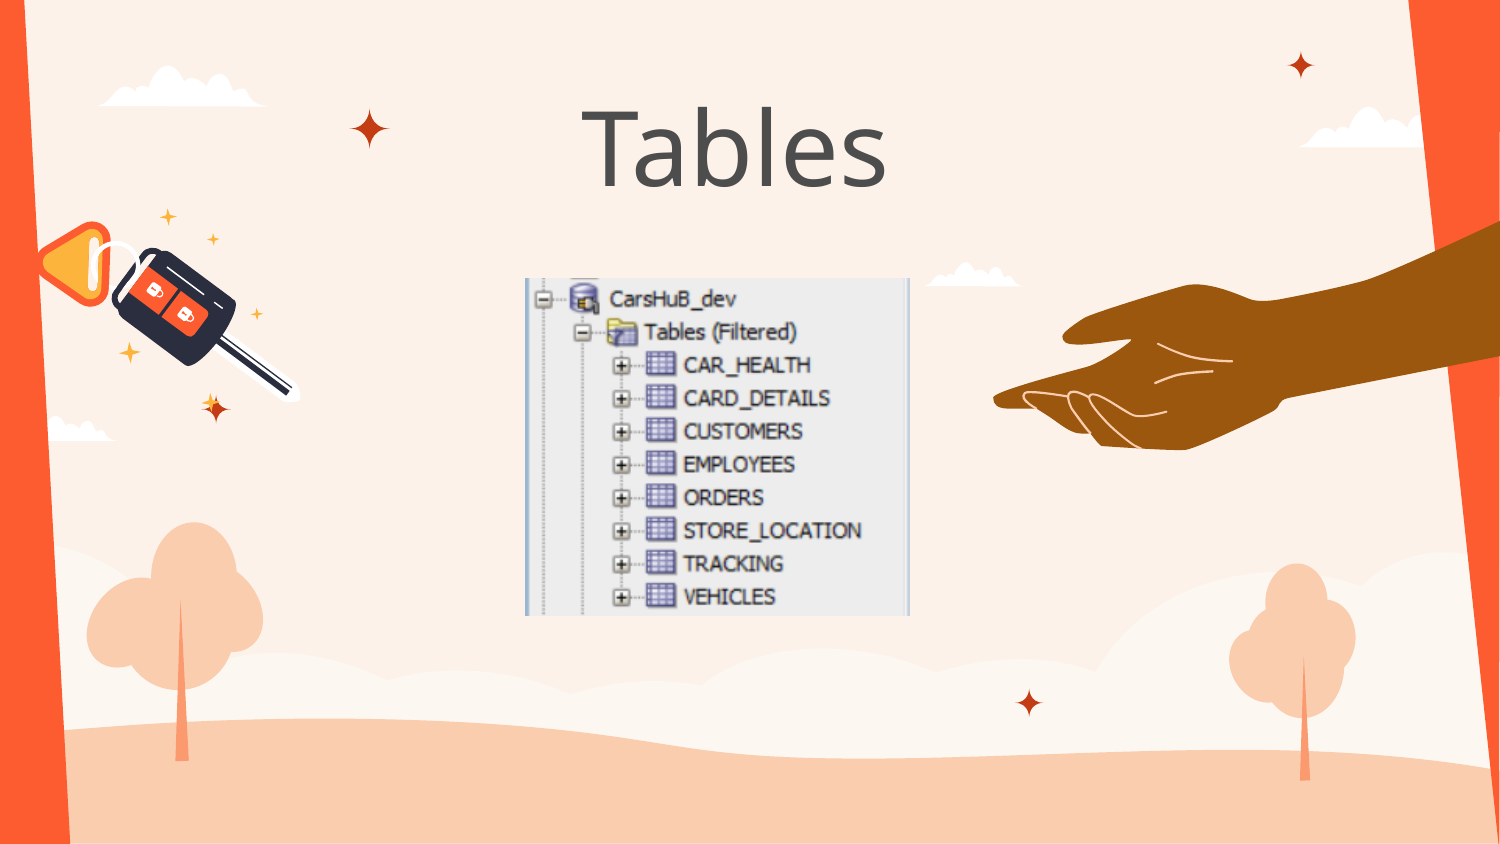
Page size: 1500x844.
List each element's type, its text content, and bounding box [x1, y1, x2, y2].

text_box [1014, 688, 1044, 718]
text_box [63, 183, 270, 440]
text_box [1224, 563, 1357, 781]
text_box [349, 108, 391, 149]
picture [525, 278, 910, 616]
title Tables [216, 67, 1255, 212]
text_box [992, 205, 1500, 451]
